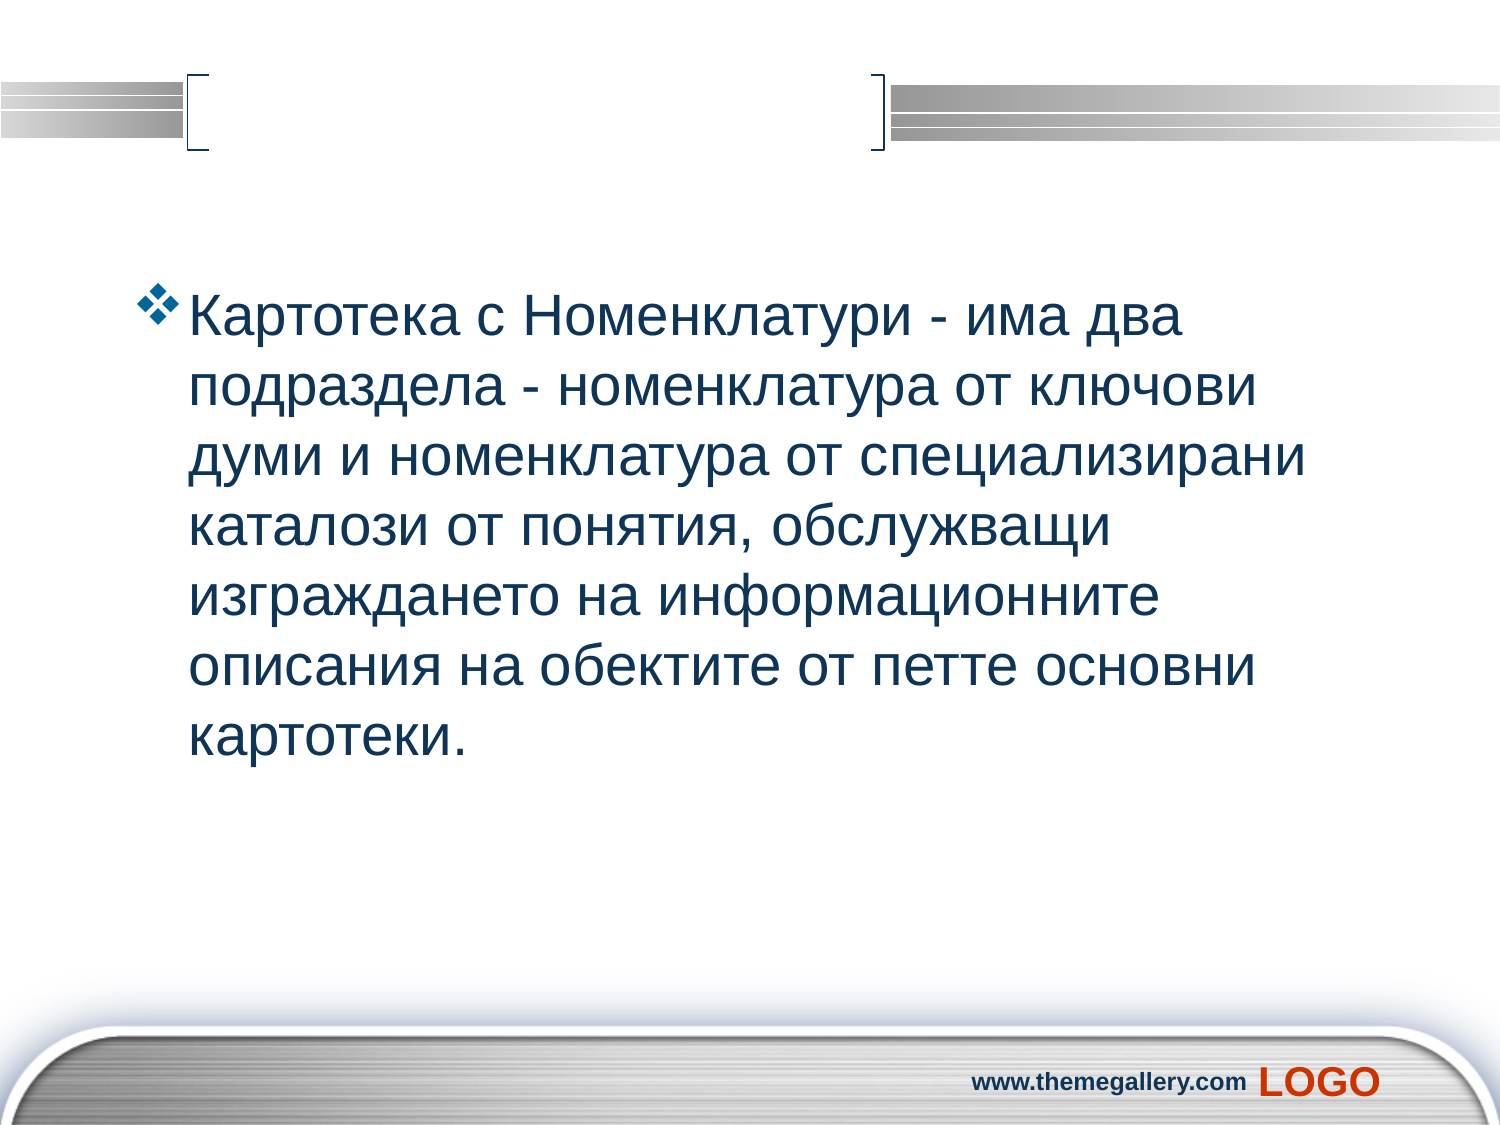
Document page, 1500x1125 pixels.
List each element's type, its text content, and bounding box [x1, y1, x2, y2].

footer www.themegallery.com [887, 1057, 1263, 1111]
picture [0, 0, 1500, 1125]
list Картотека с Номенклатури - има два подраздела - номенклатура от ключови думи и номенклатура от специализирани каталози от понятия, обслужващи изграждането на информационните описания на обектите от петте основни картотеки. [116, 269, 1407, 1009]
